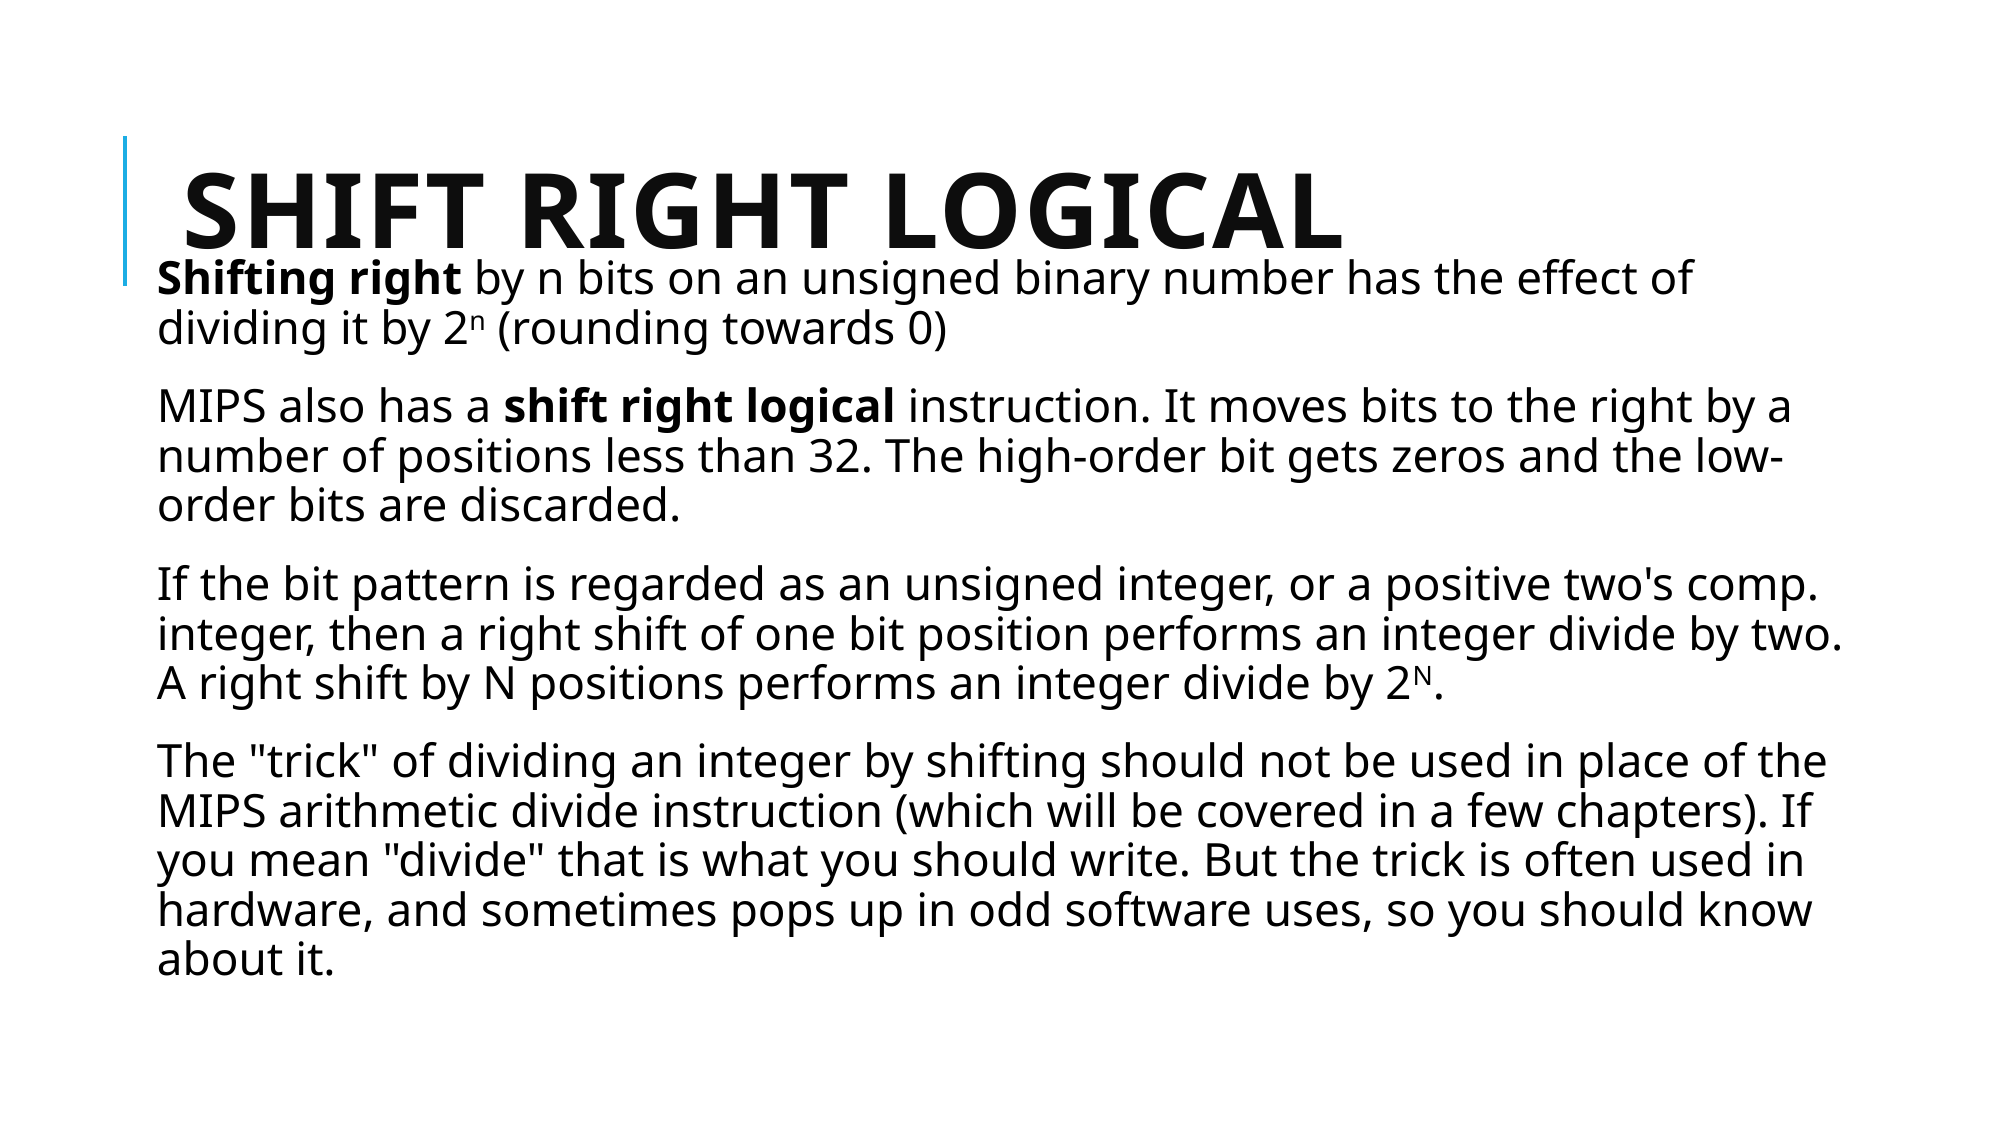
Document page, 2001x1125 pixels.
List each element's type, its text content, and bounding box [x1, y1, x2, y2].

list Shifting right by n bits on an unsigned binary number has the effect of dividing it by 2n (rounding towards 0) MIPS also has a shift right logical instruction. It moves bits to the right by a number of positions less than 32. The high-order bit gets zeros and the low-order bits are discarded. If the bit pattern is regarded as an unsigned integer, or a positive two's comp. integer, then a right shift of one bit position performs an integer divide by two. A right shift by N positions performs an integer divide by 2N. The "trick" of dividing an integer by shifting should not be used in place of the MIPS arithmetic divide instruction (which will be covered in a few chapters). If you mean "divide" that is what you should write. But the trick is often used in hardware, and sometimes pops up in odd software uses, so you should know about it. [134, 247, 1860, 1097]
title Shift Right Logical [168, 96, 1763, 247]
